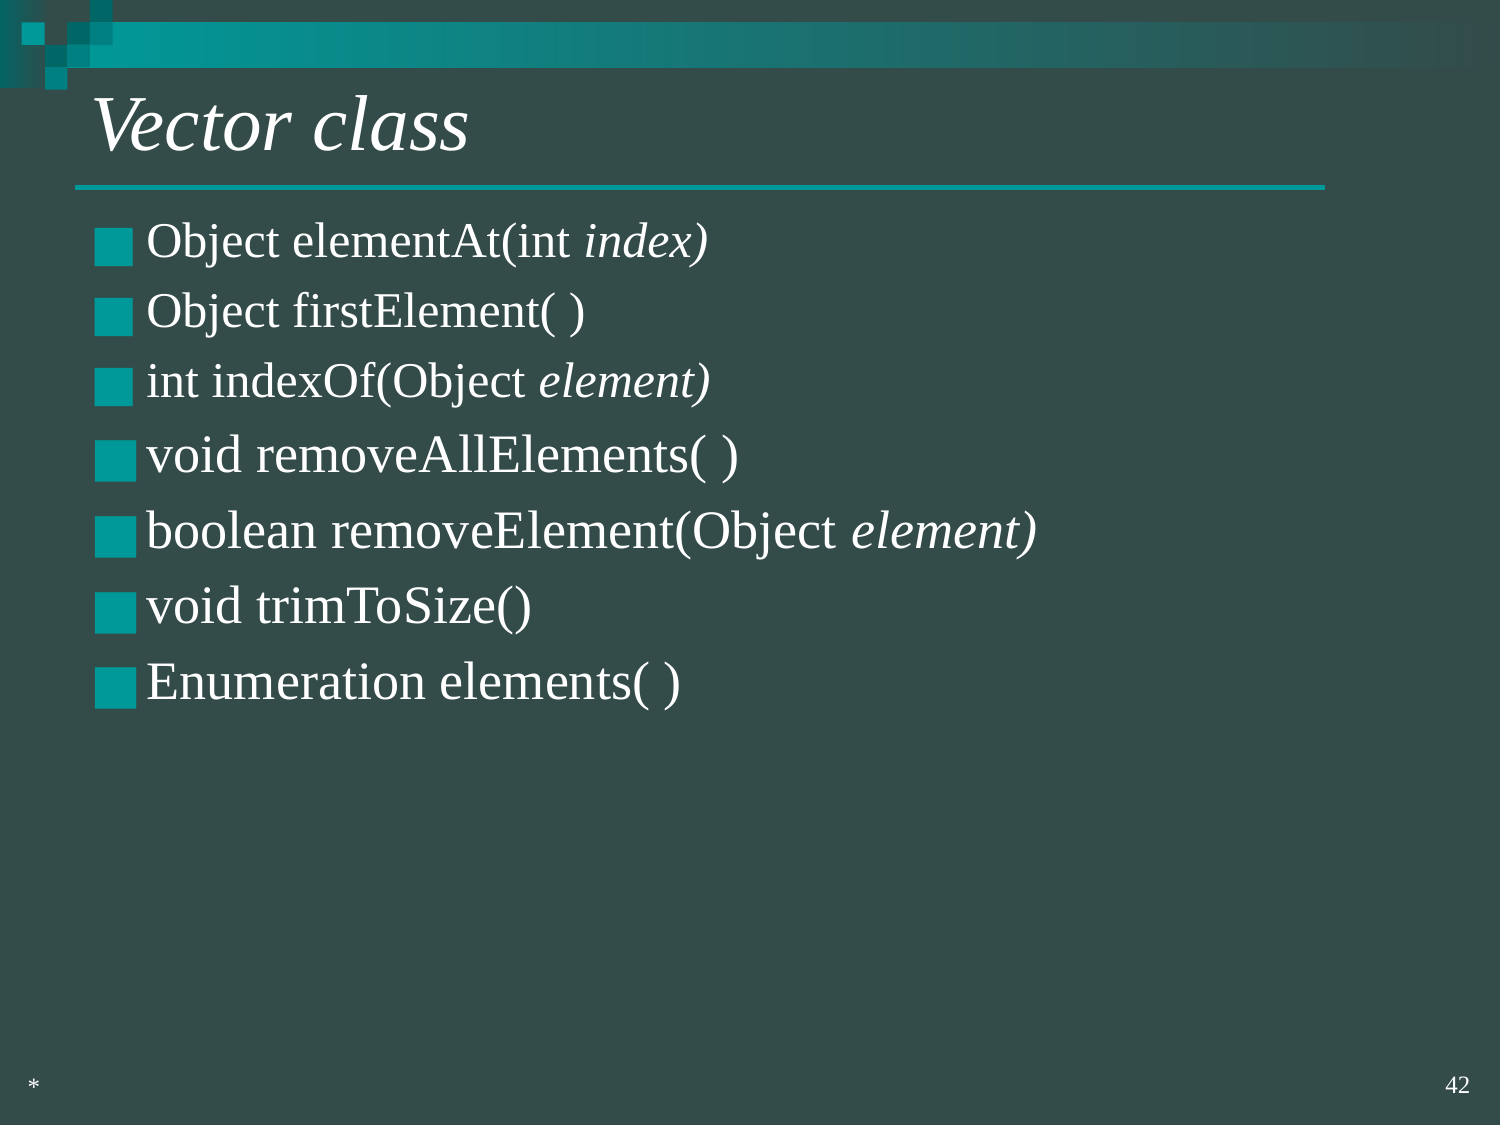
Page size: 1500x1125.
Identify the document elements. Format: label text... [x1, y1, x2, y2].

text_box ‹#› [1135, 1056, 1486, 1107]
list Object elementAt(int index) Object firstElement( ) int indexOf(Object element) void removeAllElements( ) boolean removeElement(Object element) void trimToSize() Enumeration elements( ) [75, 200, 1425, 1038]
title Vector class [75, 37, 1425, 200]
